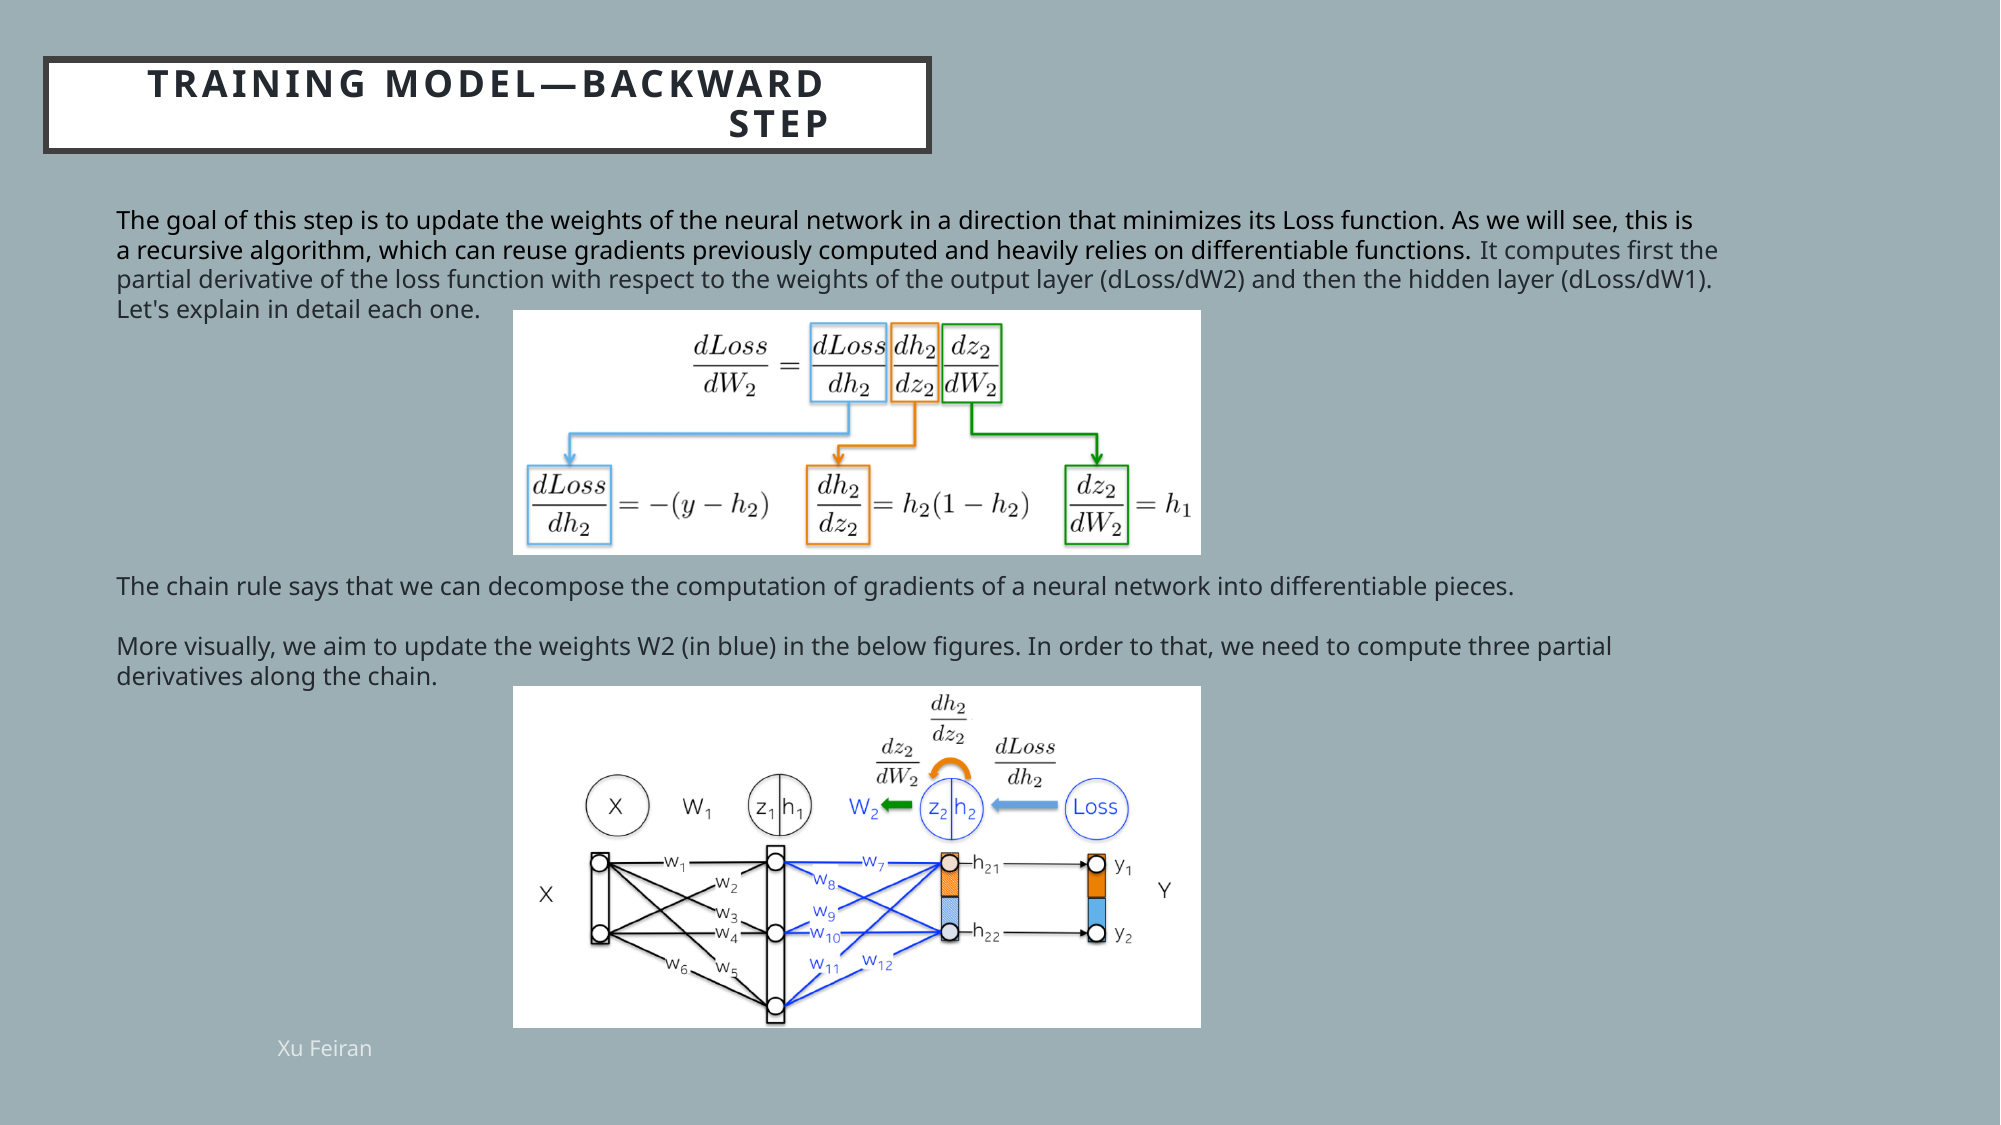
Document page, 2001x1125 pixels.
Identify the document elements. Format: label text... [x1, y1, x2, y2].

footer Xu Feiran [262, 1023, 1231, 1076]
title Training model—Backward step [43, 56, 932, 154]
text_box The chain rule says that we can decompose the computation of gradients of a neural network into differentiable pieces. More visually, we aim to update the weights W2 (in blue) in the below figures. In order to that, we need to compute three partial derivatives along the chain. [101, 563, 1745, 698]
picture [513, 686, 1201, 1028]
text_box The goal of this step is to update the weights of the neural network in a direction that minimizes its Loss function. As we will see, this is a recursive algorithm, which can reuse gradients previously computed and heavily relies on differentiable functions. It computes first the partial derivative of the loss function with respect to the weights of the output layer (dLoss/dW2) and then the hidden layer (dLoss/dW1). Let's explain in detail each one. [101, 196, 1774, 332]
picture [513, 310, 1201, 555]
